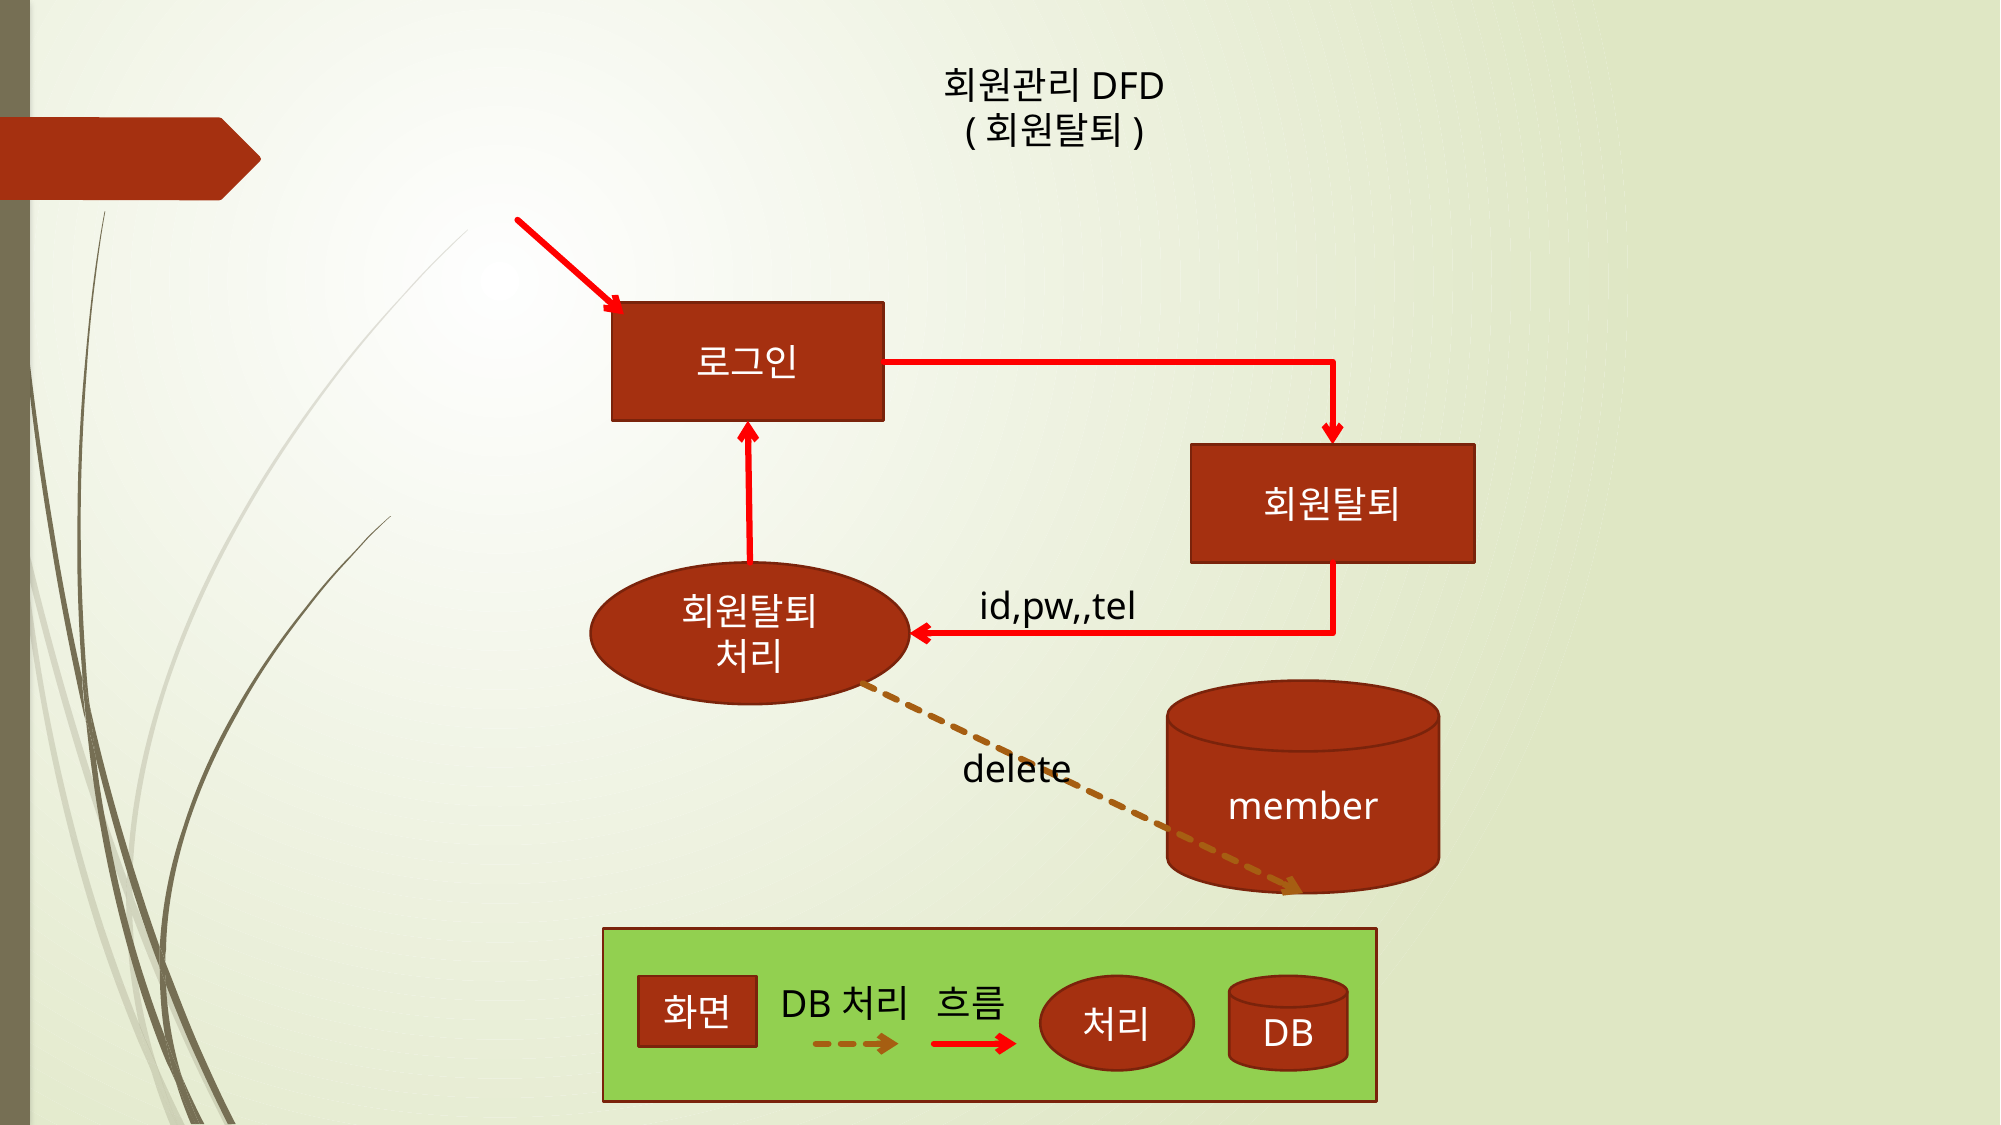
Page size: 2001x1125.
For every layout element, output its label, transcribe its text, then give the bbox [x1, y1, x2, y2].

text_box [602, 928, 1378, 1102]
text_box member [1165, 679, 1441, 895]
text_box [883, 361, 1333, 445]
text_box 회원탈퇴 처리 [589, 561, 911, 706]
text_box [862, 683, 1080, 788]
text_box 회원탈퇴 [1190, 443, 1476, 564]
title 회원관리DFD (회원탈퇴) [323, 54, 1786, 265]
text_box 로그인 [611, 301, 885, 422]
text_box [747, 420, 751, 563]
text_box id,pw,,tel [964, 574, 1080, 634]
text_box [1085, 386, 1157, 810]
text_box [517, 219, 625, 315]
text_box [1160, 683, 1168, 788]
